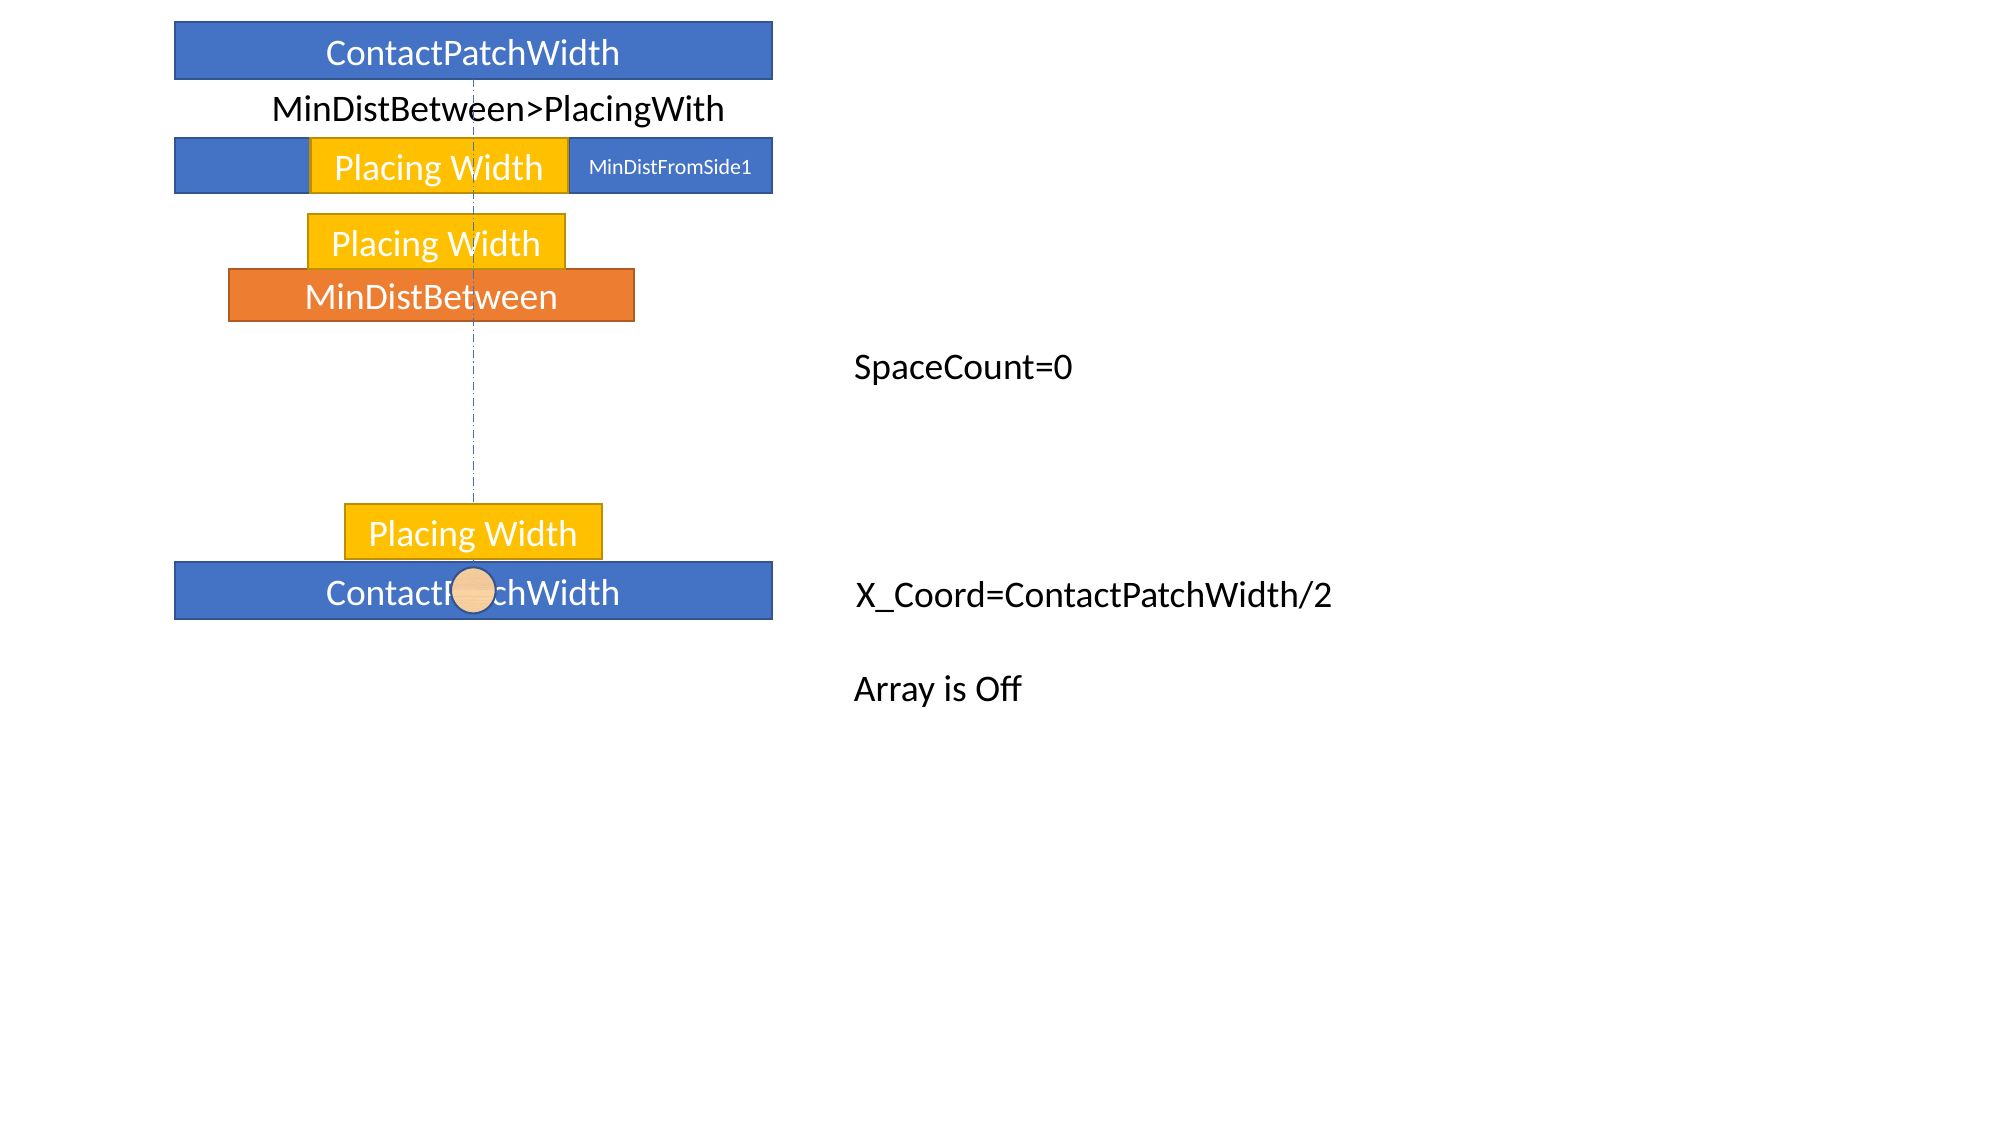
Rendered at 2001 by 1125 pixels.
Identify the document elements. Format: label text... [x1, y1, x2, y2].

text_box [449, 566, 497, 615]
text_box Placing Width [474, 503, 603, 560]
text_box Placing Width [309, 137, 473, 194]
text_box Array is Off [839, 657, 1038, 717]
text_box SpaceCount=0 [839, 334, 1088, 395]
text_box MinDistBetween [474, 268, 635, 322]
text_box MinDistFromSide1 [569, 137, 773, 194]
text_box MinDistBetween>PlacingWith [256, 80, 473, 136]
text_box ContactPatchWidth [174, 561, 773, 620]
text_box Placing Width [344, 503, 473, 560]
text_box [174, 137, 309, 194]
text_box X_Coord=ContactPatchWidth/2 [841, 562, 1348, 623]
text_box Placing Width [307, 213, 473, 270]
text_box MinDistBetween>PlacingWith [474, 80, 741, 136]
text_box ContactPatchWidth [174, 21, 773, 80]
text_box Placing Width [474, 213, 566, 270]
text_box MinDistBetween [228, 268, 473, 322]
text_box Placing Width [474, 137, 569, 194]
